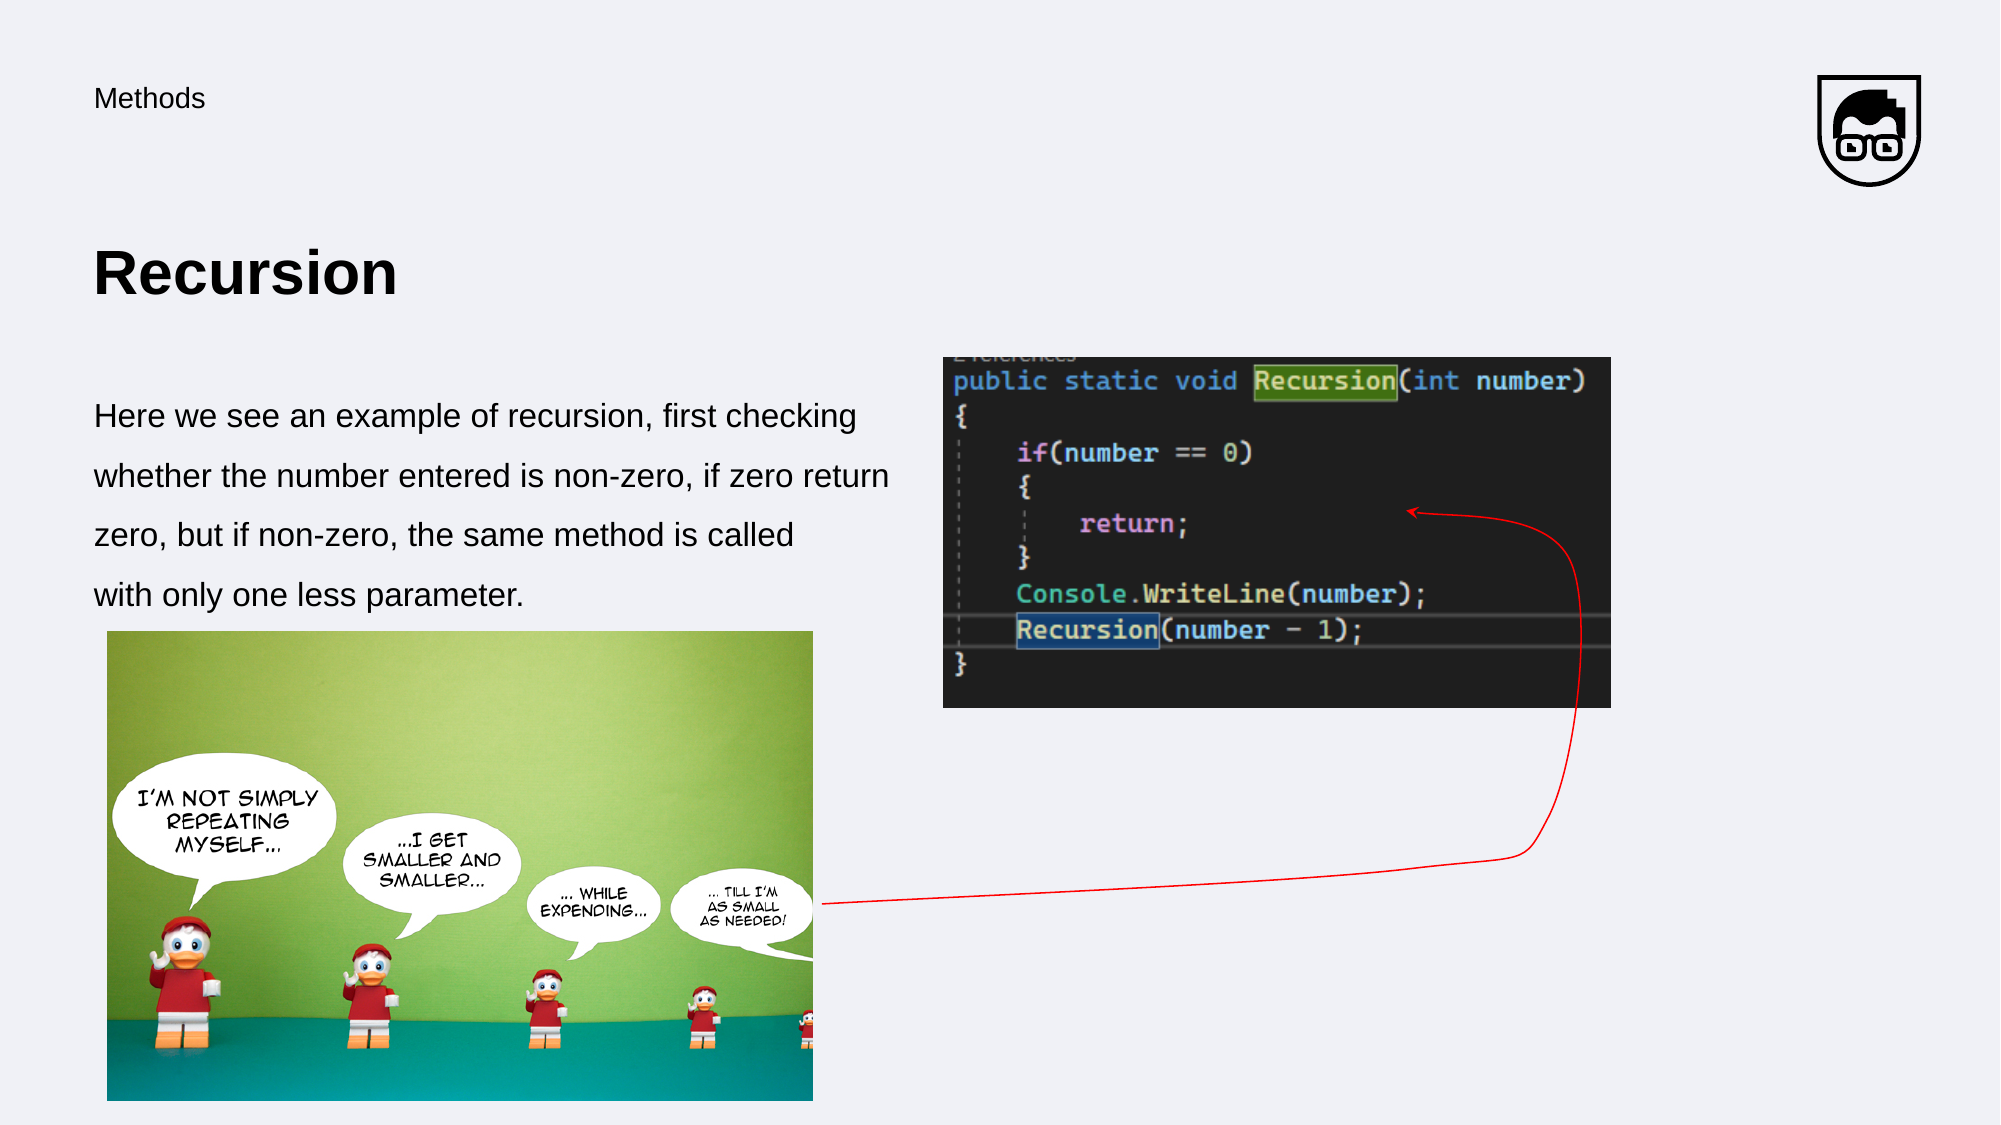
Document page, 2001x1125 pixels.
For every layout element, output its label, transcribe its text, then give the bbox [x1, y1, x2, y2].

title Recursion [78, 224, 1851, 366]
picture [107, 630, 813, 1102]
picture [942, 357, 1611, 708]
list Here we see an example of recursion, first checking whether the number entered is non-zero, if zero return zero, but if non-zero, the same method is called with only one less parameter. [78, 366, 1861, 1125]
text_box [821, 715, 1576, 905]
list Methods [78, 75, 1000, 150]
